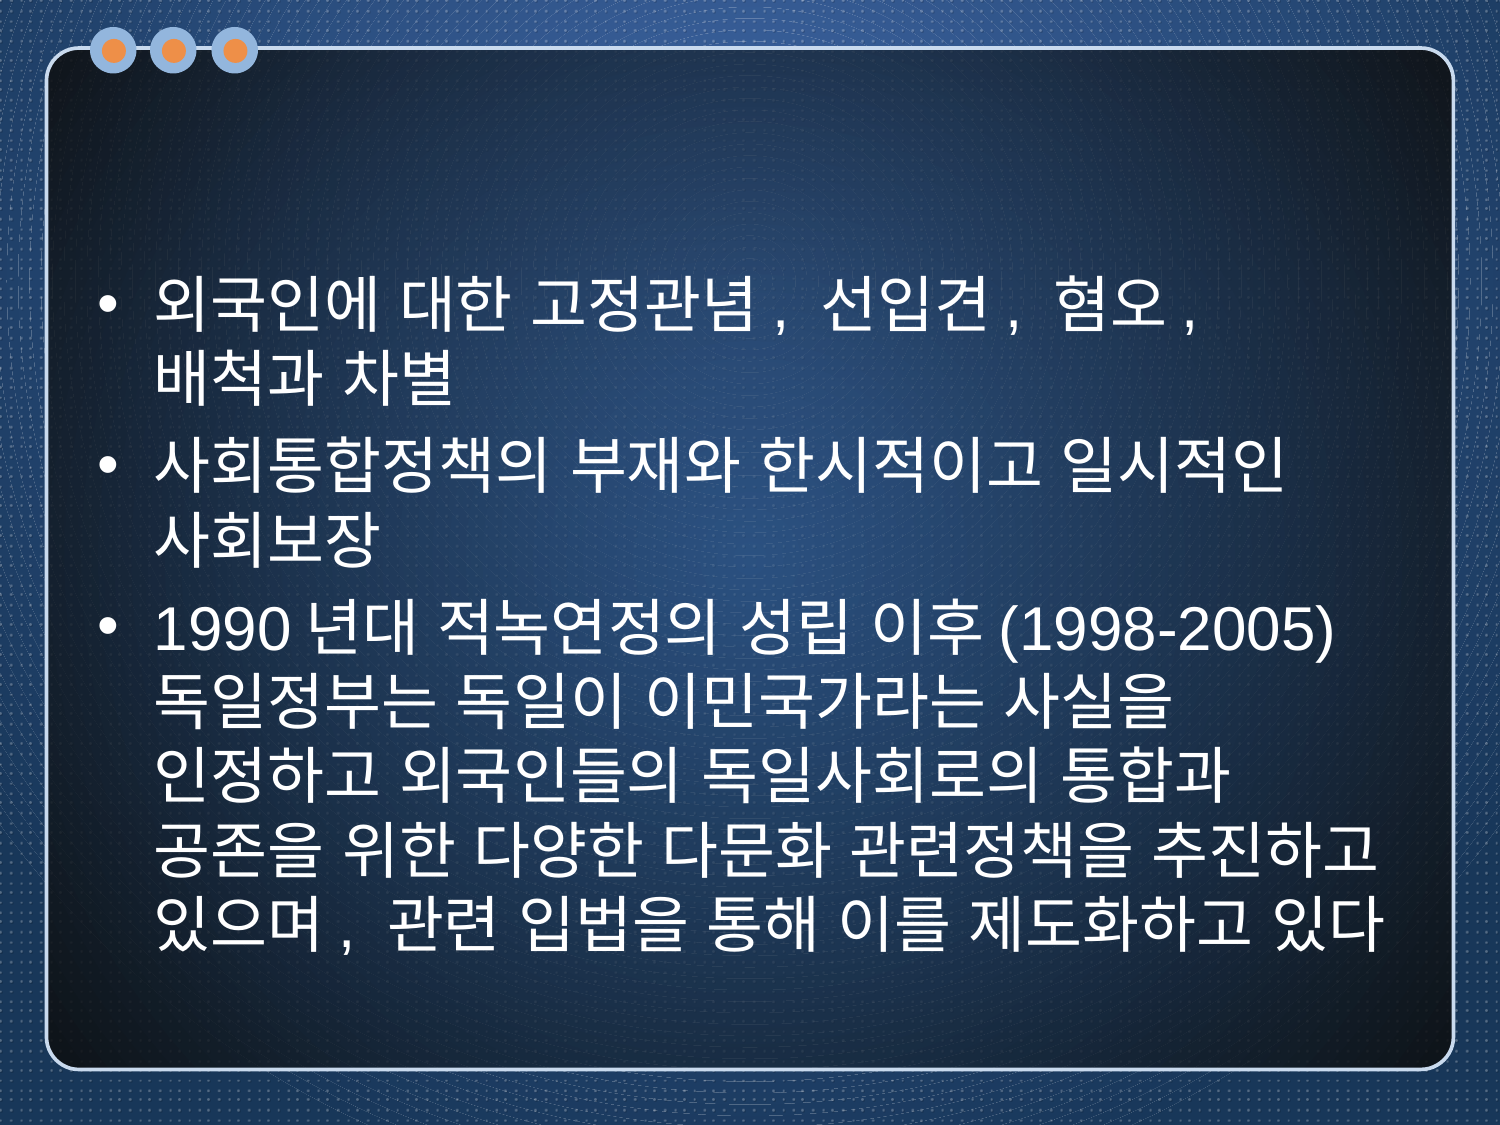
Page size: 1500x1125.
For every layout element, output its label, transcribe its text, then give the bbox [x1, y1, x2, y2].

list 외국인에 대한 고정관념, 선입견, 혐오, 배척과 차별 사회통합정책의 부재와 한시적이고 일시적인 사회보장 1990년대 적녹연정의 성립 이후(1998-2005) 독일정부는 독일이 이민국가라는 사실을 인정하고 외국인들의 독일사회로의 통합과 공존을 위한 다양한 다문화 관련정책을 추진하고 있으며, 관련 입법을 통해 이를 제도화하고 있다 [82, 258, 1415, 1050]
